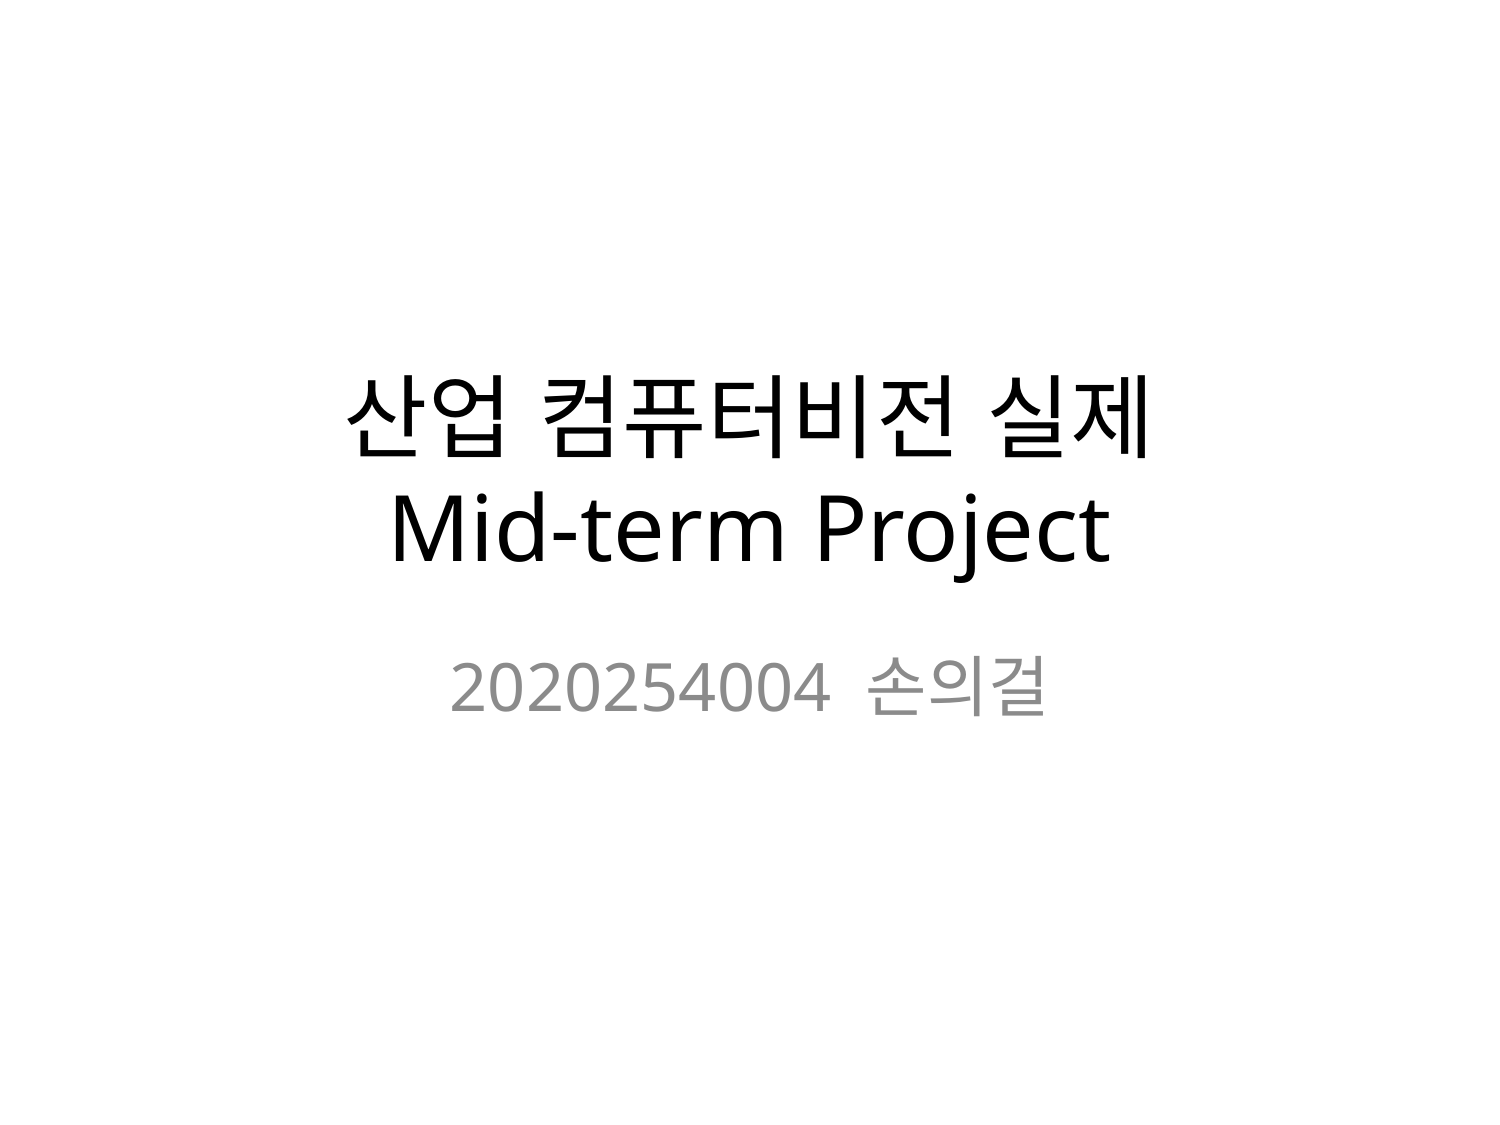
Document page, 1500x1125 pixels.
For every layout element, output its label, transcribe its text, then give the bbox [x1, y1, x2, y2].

title 산업 컴퓨터비전 실제 Mid-term Project [112, 349, 1388, 591]
subtitle 2020254004 손의걸 [225, 637, 1275, 925]
